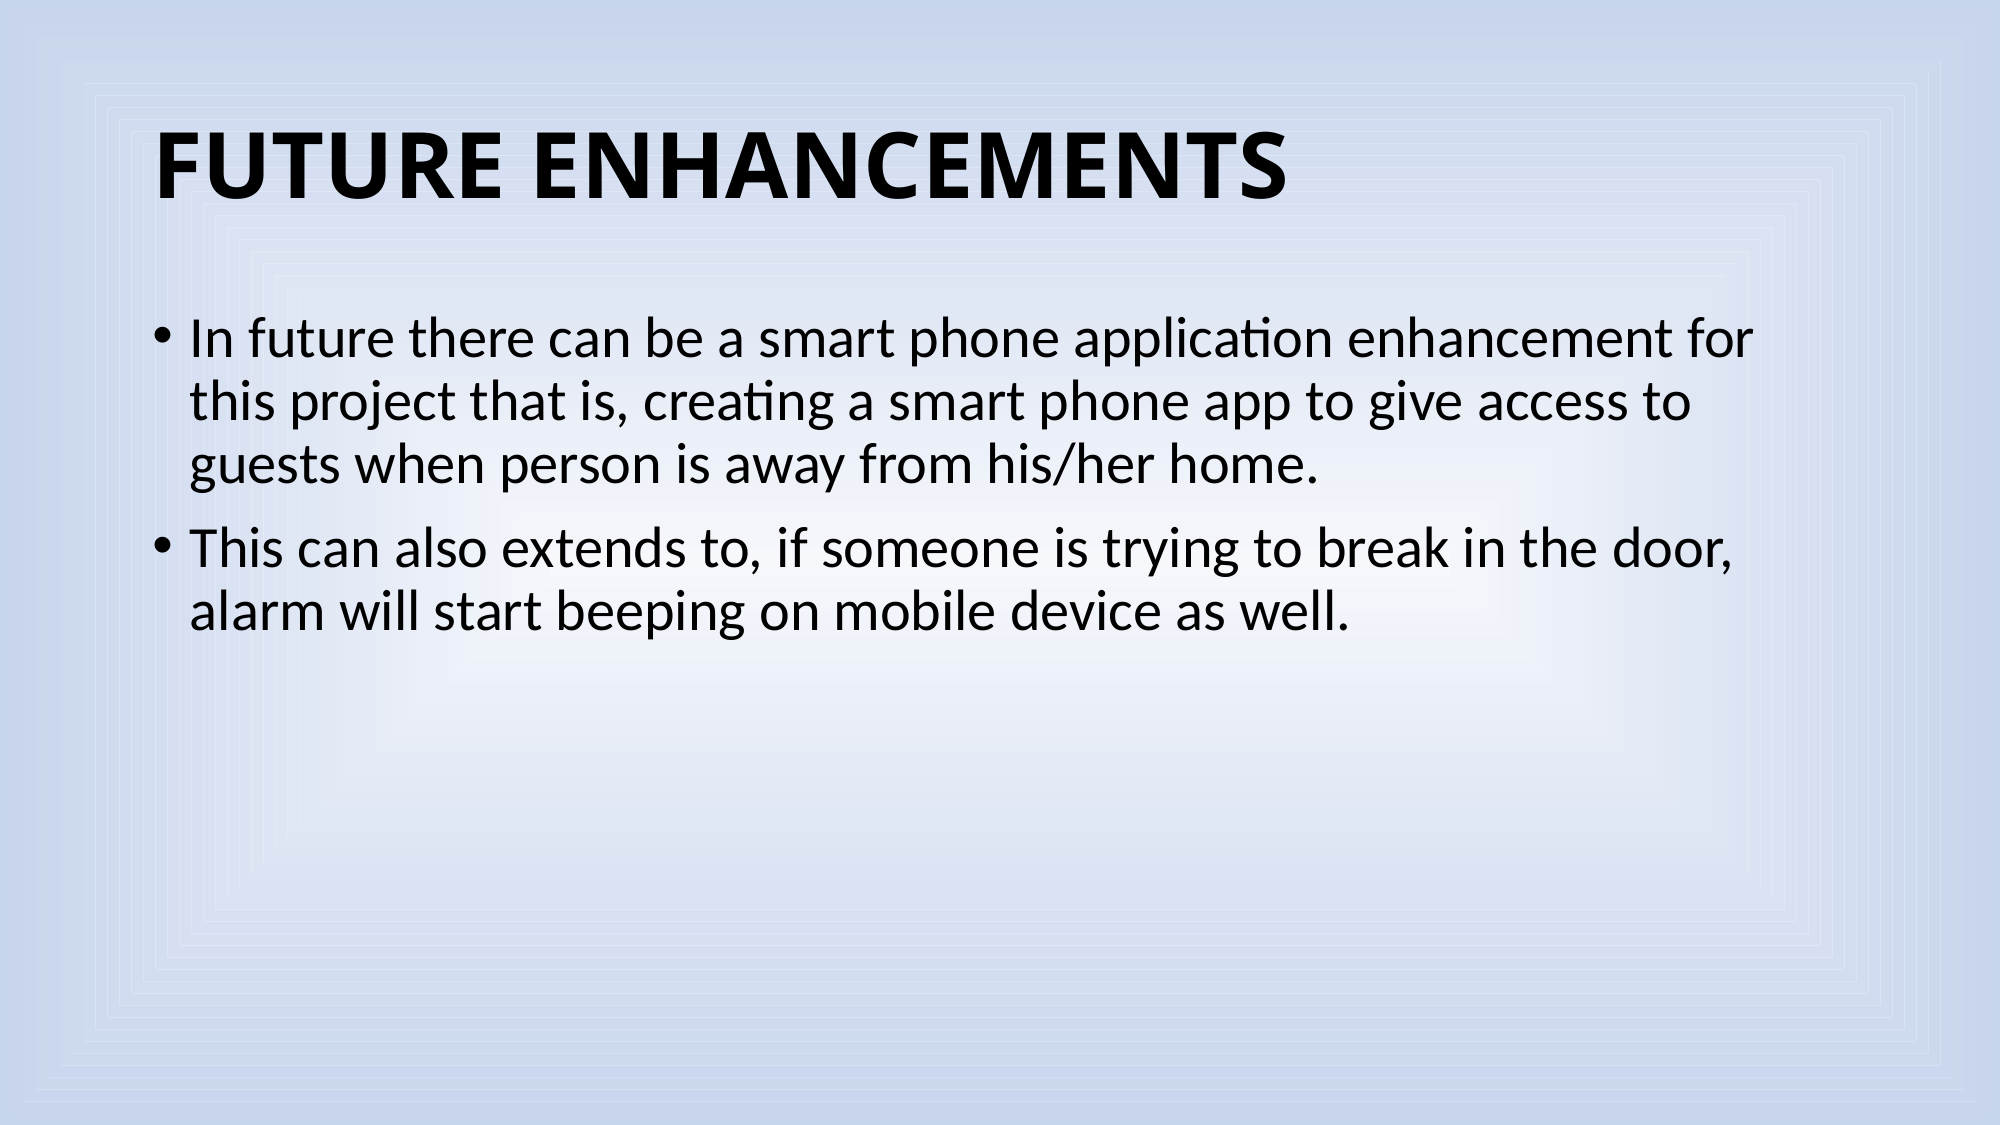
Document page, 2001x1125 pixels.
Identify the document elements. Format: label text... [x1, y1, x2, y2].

title FUTURE ENHANCEMENTS [137, 59, 1863, 278]
list In future there can be a smart phone application enhancement for this project that is, creating a smart phone app to give access to guests when person is away from his/her home. This can also extends to, if someone is trying to break in the door, alarm will start beeping on mobile device as well. [137, 299, 1863, 1014]
